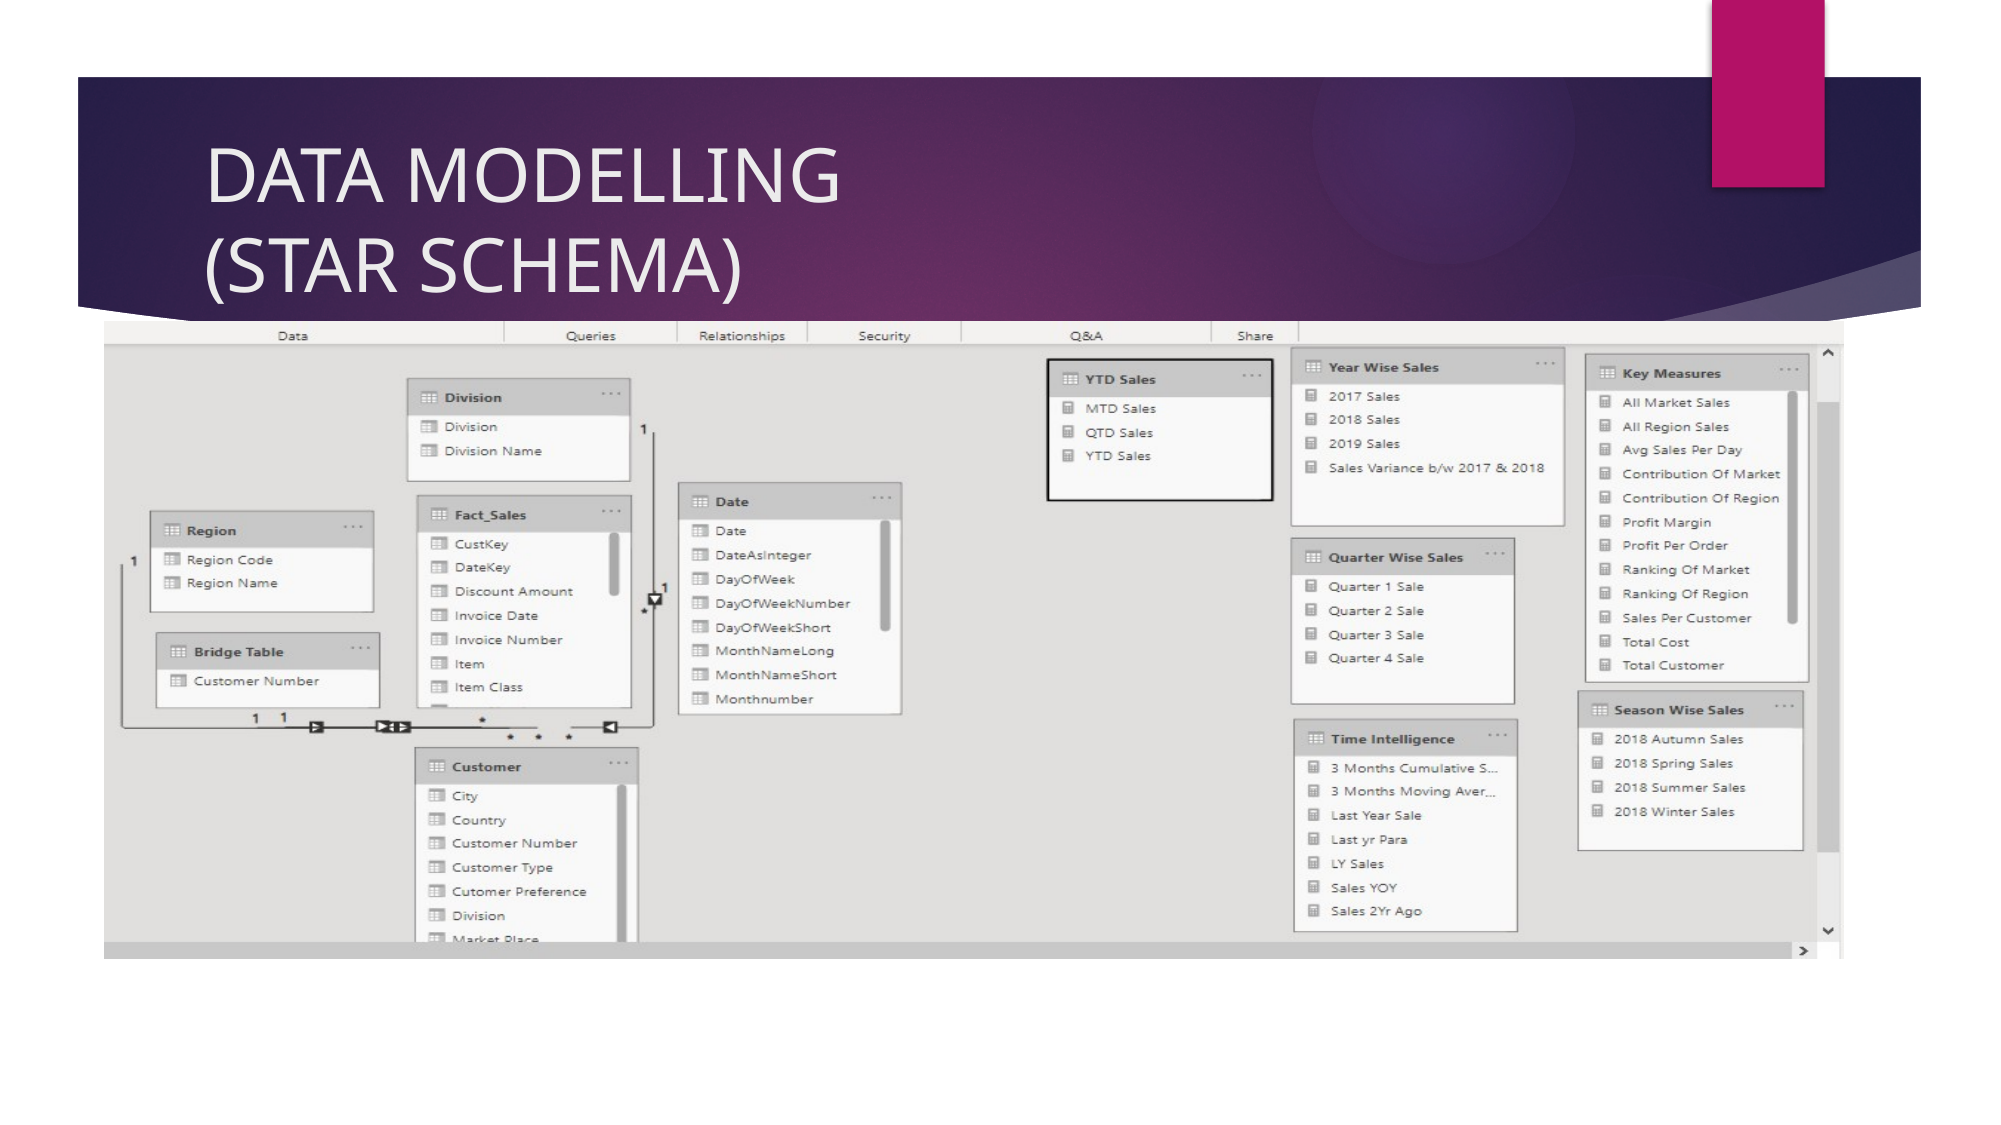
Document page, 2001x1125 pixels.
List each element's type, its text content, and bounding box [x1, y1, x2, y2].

title DATA MODELLING (STAR SCHEMA) [189, 159, 1627, 276]
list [104, 321, 1844, 959]
